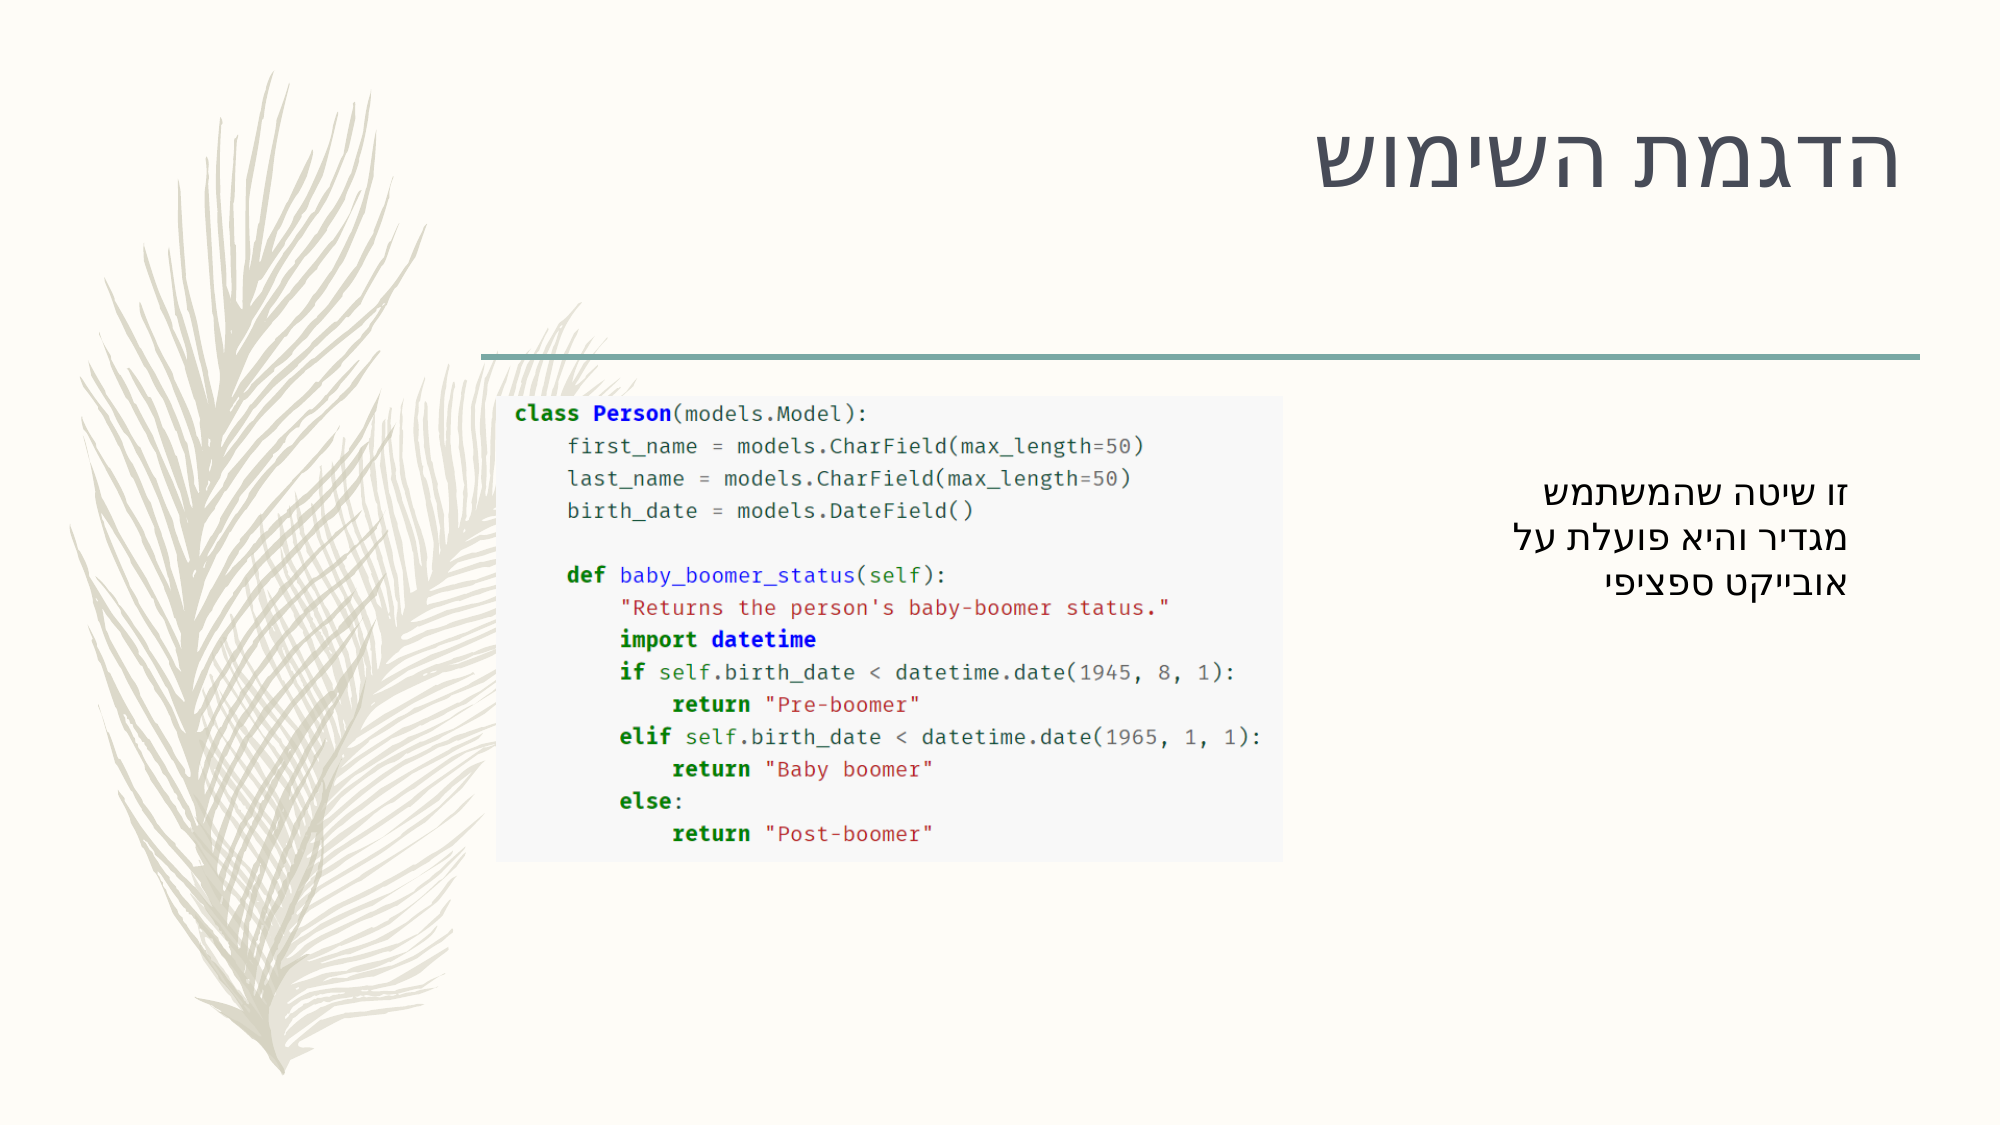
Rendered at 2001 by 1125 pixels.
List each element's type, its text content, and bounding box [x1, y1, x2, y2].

text_box זו שיטה שהמשתמש מגדיר והיא פועלת על אובייקט ספציפי [1435, 460, 1864, 611]
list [496, 396, 1284, 863]
title הדגמת השימוש [481, 93, 1920, 350]
